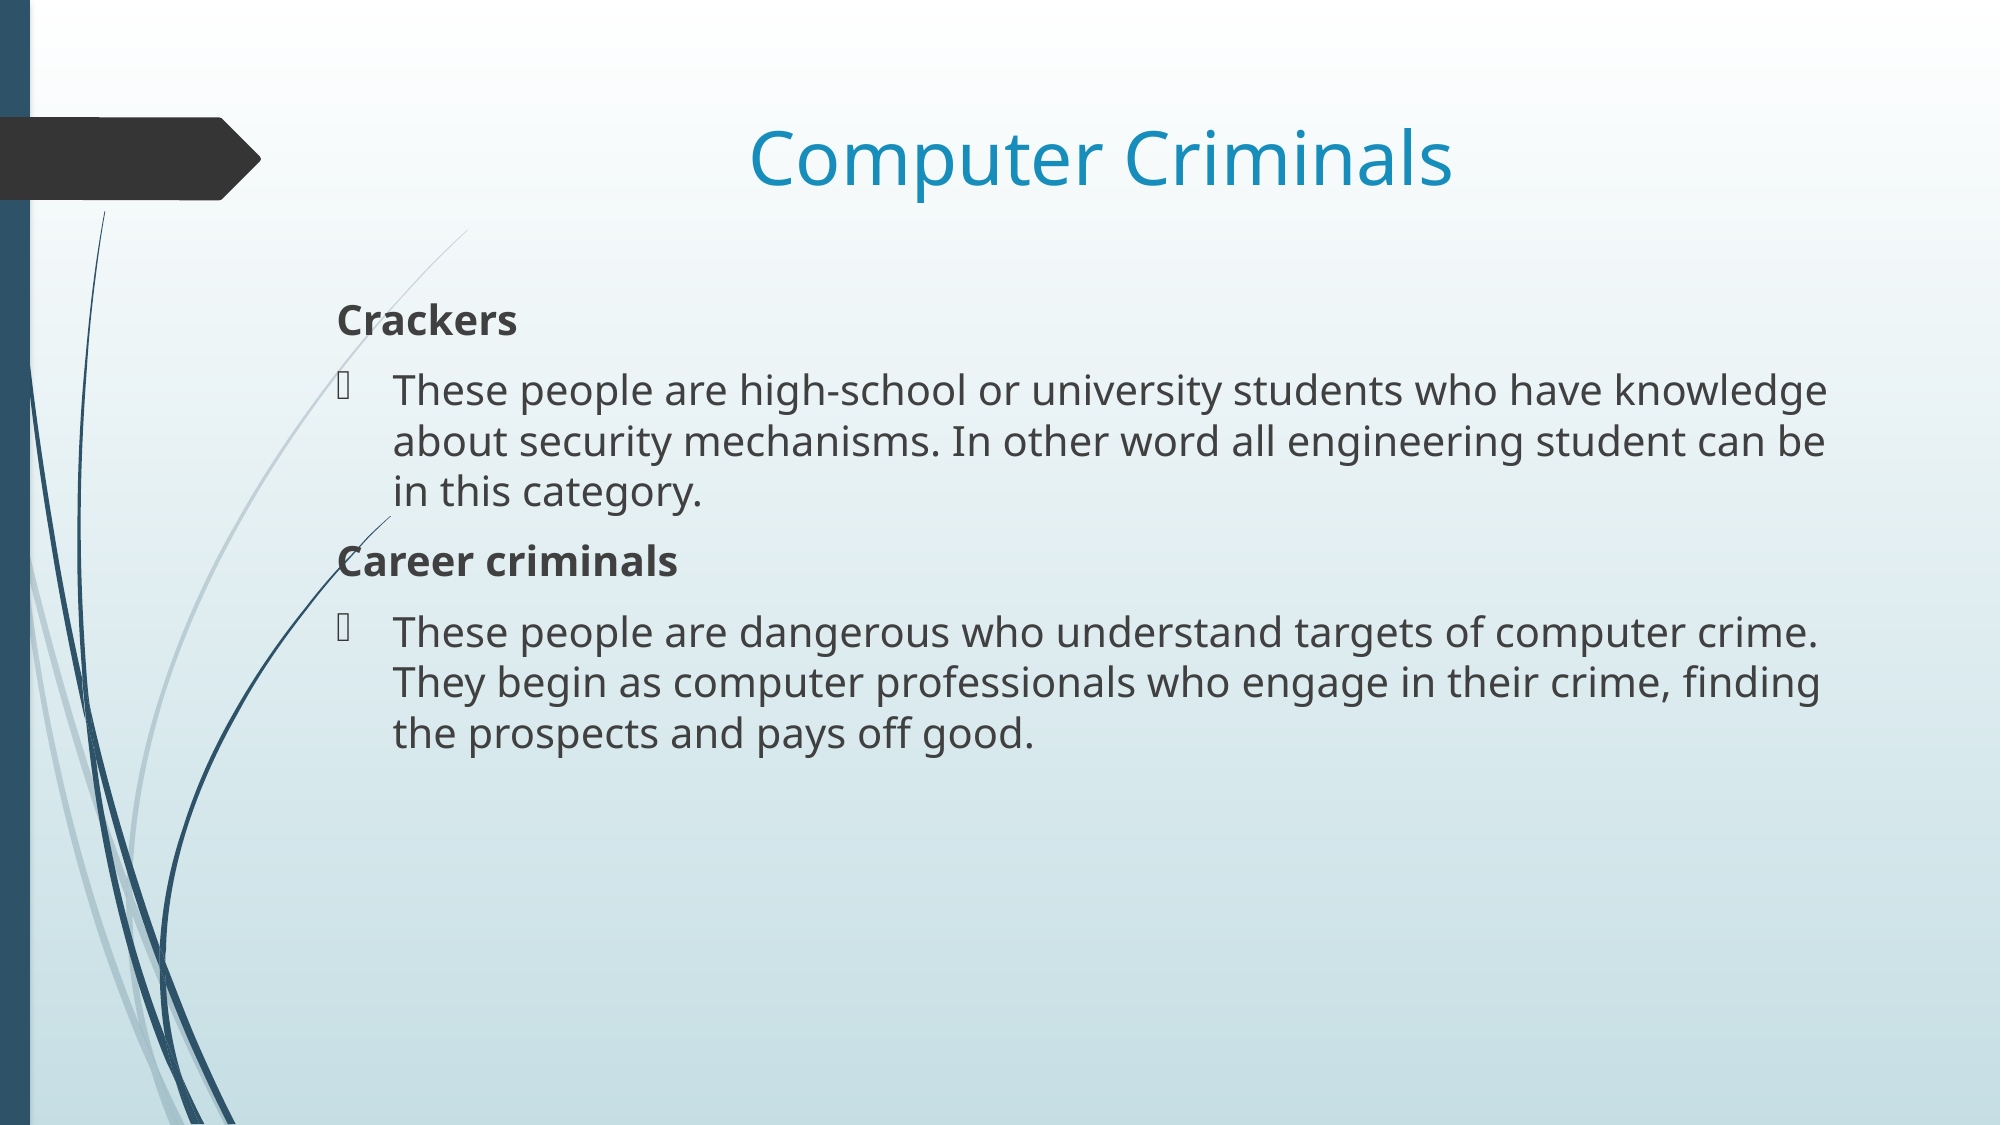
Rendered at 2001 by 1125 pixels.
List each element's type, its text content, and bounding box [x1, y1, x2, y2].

title Computer Criminals [335, 102, 1888, 285]
list Crackers These people are high-school or university students who have knowledge about security mechanisms. In other word all engineering student can be in this category. Career criminals These people are dangerous who understand targets of computer crime. They begin as computer professionals who engage in their crime, finding the prospects and pays off good. [321, 285, 1888, 1065]
